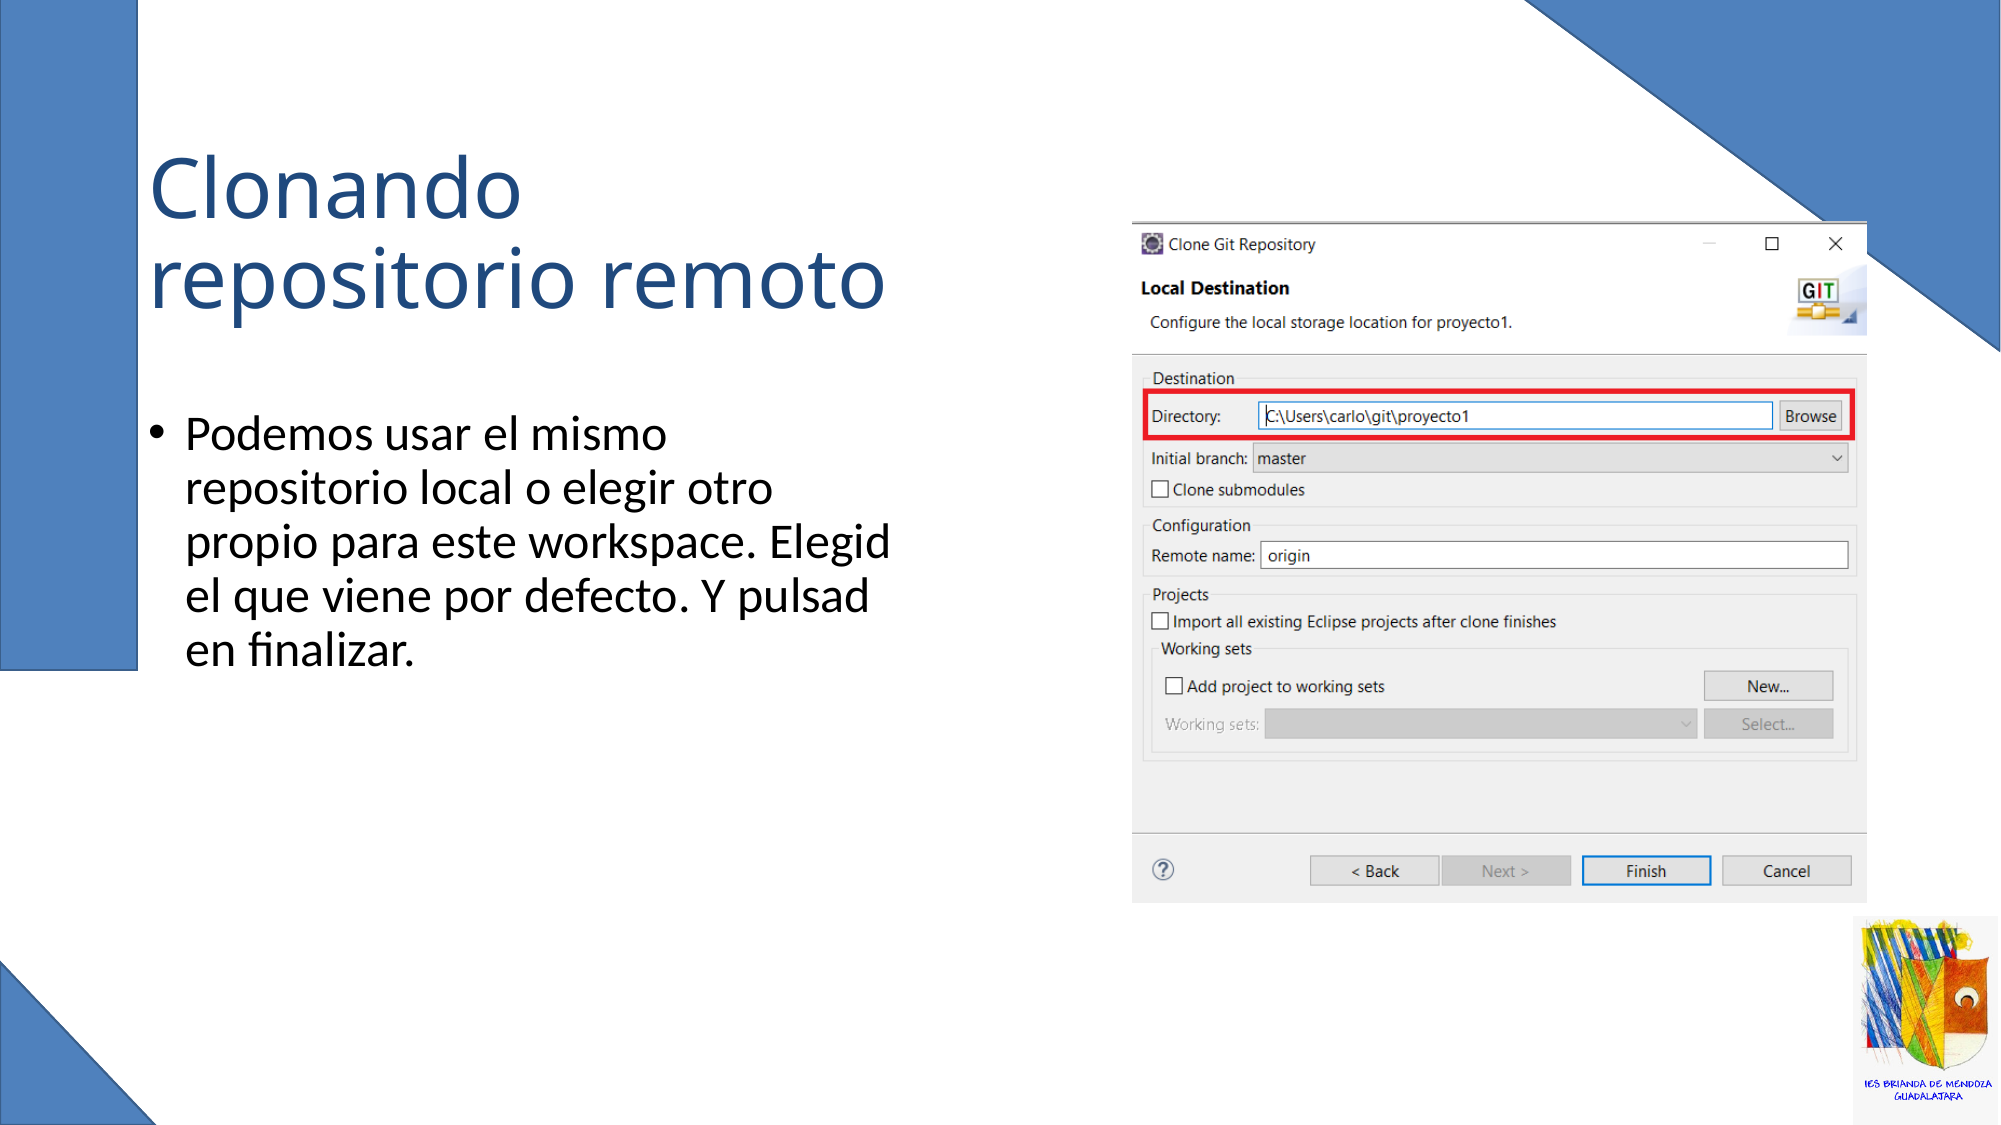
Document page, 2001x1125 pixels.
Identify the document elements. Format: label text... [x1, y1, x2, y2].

picture [1853, 916, 1998, 1125]
title Clonando repositorio remoto [133, 103, 918, 370]
list Podemos usar el mismo repositorio local o elegir otro propio para este workspace. Elegid el que viene por defecto. Y pulsad en finalizar. [133, 399, 918, 1021]
picture [1132, 221, 1867, 903]
